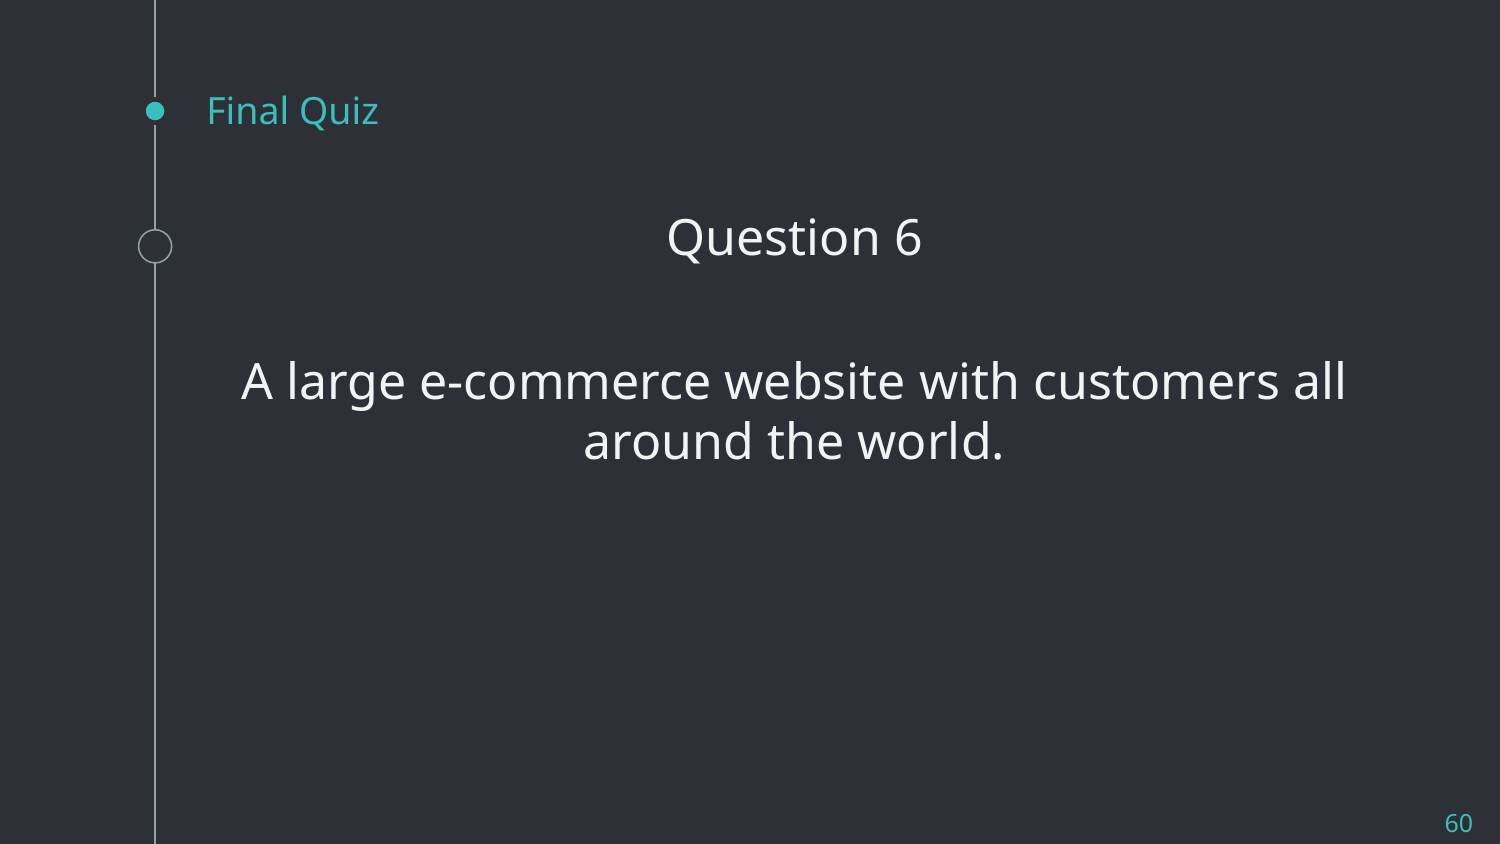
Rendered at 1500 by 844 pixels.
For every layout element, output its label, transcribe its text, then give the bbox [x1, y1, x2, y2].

list Question 6 A large e-commerce website with customers all around the world. [191, 189, 1399, 802]
title Final Quiz [191, 90, 1317, 147]
slide_number 60 [1398, 792, 1489, 844]
